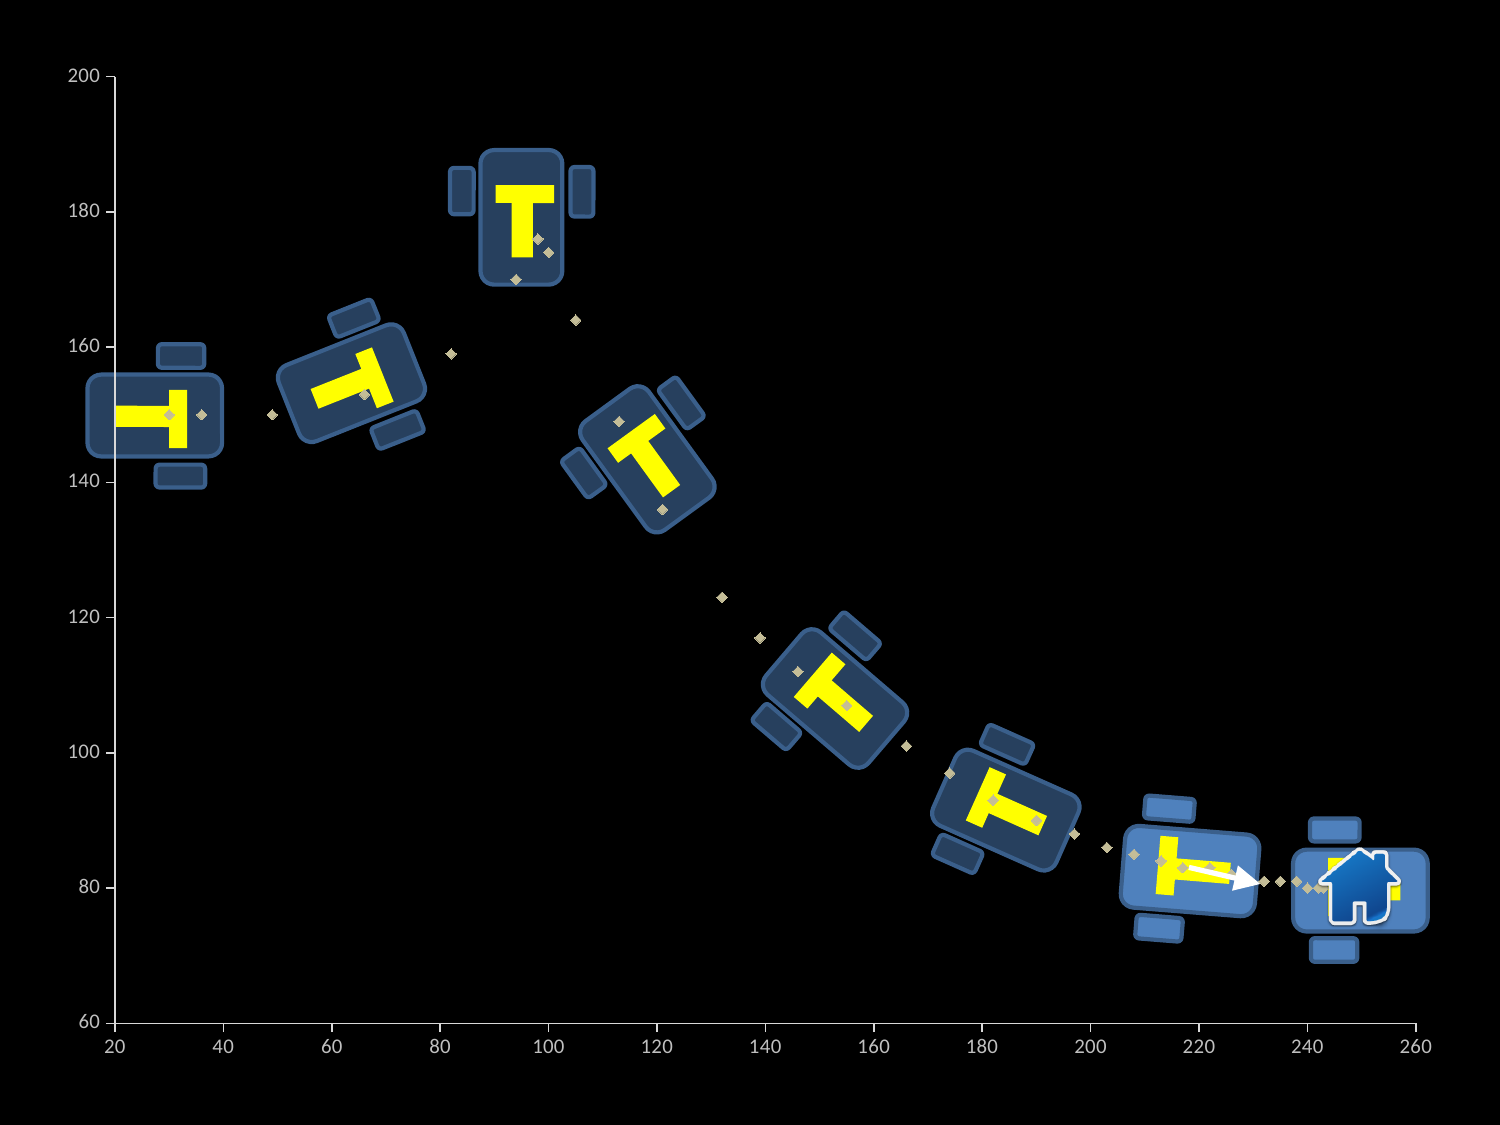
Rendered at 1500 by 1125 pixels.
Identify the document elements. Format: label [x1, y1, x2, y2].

chart [38, 45, 1462, 1080]
picture [1306, 835, 1414, 943]
text_box [1188, 867, 1261, 885]
